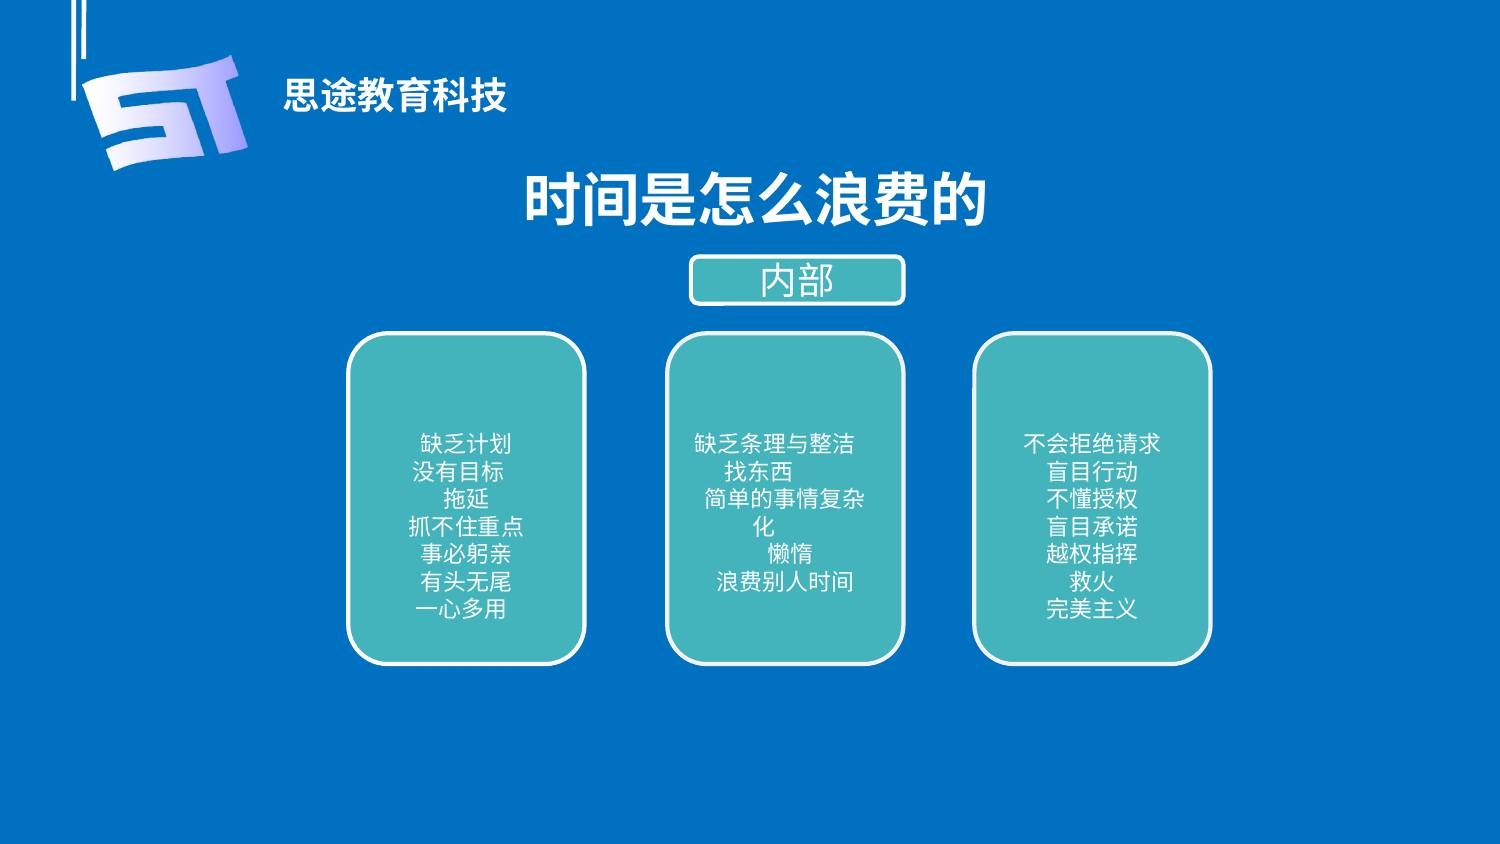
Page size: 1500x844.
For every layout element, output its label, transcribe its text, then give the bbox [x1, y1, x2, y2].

text_box 内部 [688, 254, 906, 306]
title 时间是怎么浪费的 [454, 156, 1176, 240]
text_box 缺乏条理与整洁 找东西 简单的事情复杂化 懒惰 浪费别人时间 [665, 331, 906, 667]
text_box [81, 55, 576, 171]
text_box 不会拒绝请求 盲目行动 不懂授权 盲目承诺 越权指挥 救火 完美主义 [972, 331, 1213, 667]
text_box 缺乏计划 没有目标 拖延 抓不住重点 事必躬亲 有头无尾 一心多用 [346, 331, 587, 667]
